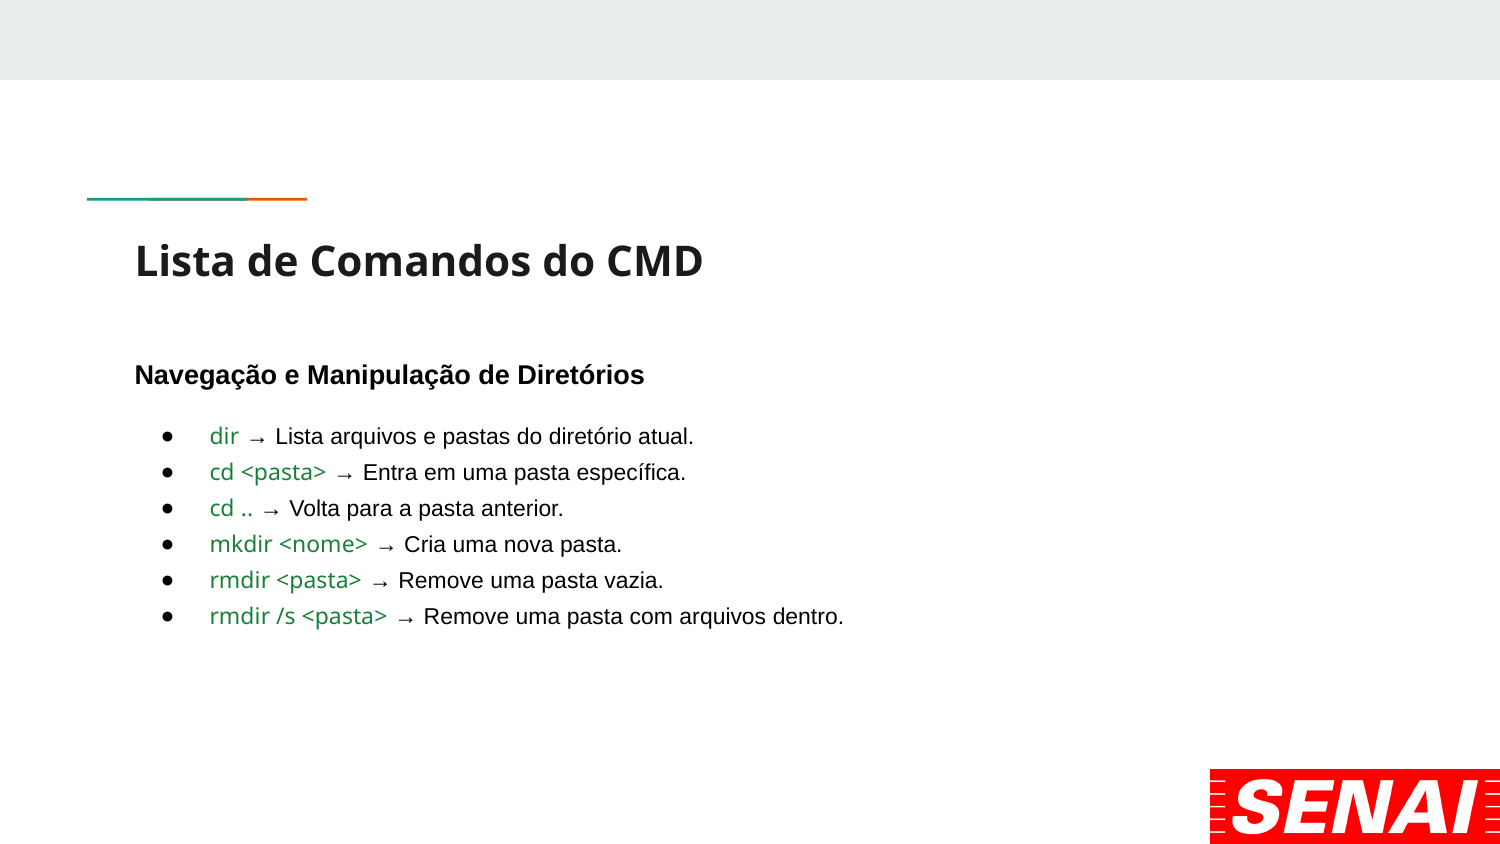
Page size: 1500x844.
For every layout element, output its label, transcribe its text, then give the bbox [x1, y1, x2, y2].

picture [1210, 769, 1500, 844]
list Navegação e Manipulação de Diretórios dir → Lista arquivos e pastas do diretório atual. cd <pasta> → Entra em uma pasta específica. cd .. → Volta para a pasta anterior. mkdir <nome> → Cria uma nova pasta. rmdir <pasta> → Remove uma pasta vazia. rmdir /s <pasta> → Remove uma pasta com arquivos dentro. [119, 341, 1381, 712]
title Lista de Comandos do CMD [119, 216, 1381, 305]
